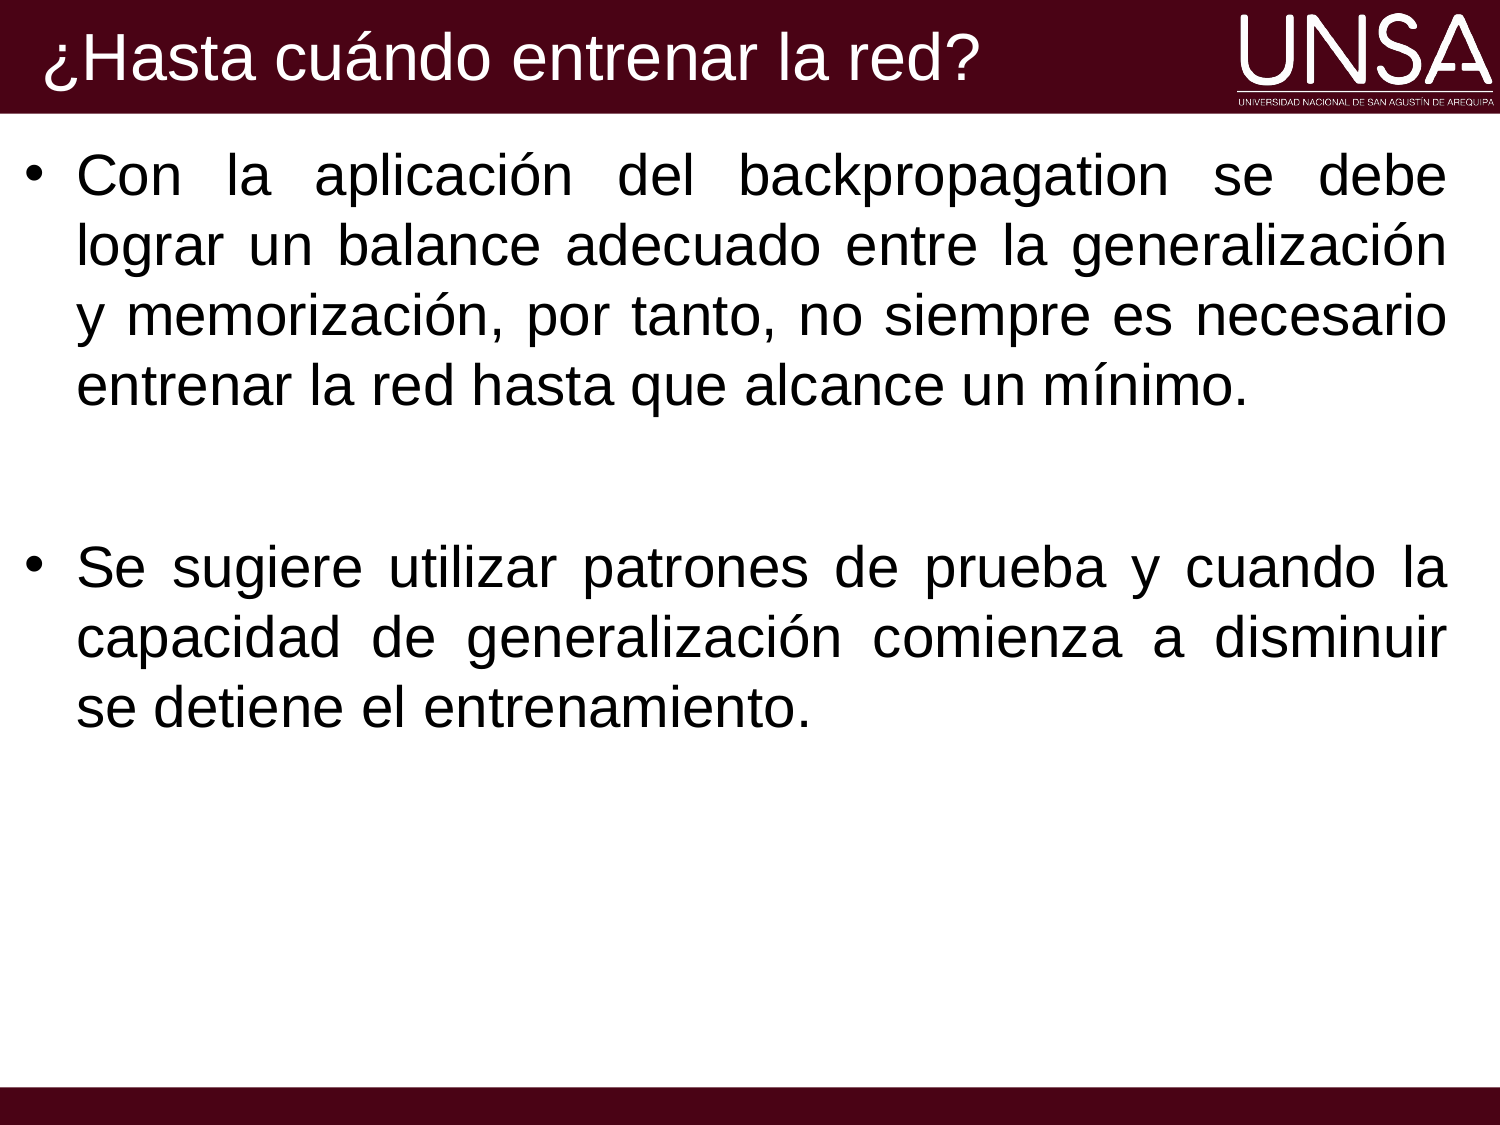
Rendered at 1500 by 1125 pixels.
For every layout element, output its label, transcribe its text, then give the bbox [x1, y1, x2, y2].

picture [1237, 13, 1494, 106]
title ¿Hasta cuándo entrenar la red? [41, 19, 1200, 114]
list Con la aplicación del backpropagation se debe lograr un balance adecuado entre la generalización y memorización, por tanto, no siempre es necesario entrenar la red hasta que alcance un mínimo. Se sugiere utilizar patrones de prueba y cuando la capacidad de generalización comienza a disminuir se detiene el entrenamiento. [24, 137, 1450, 1058]
